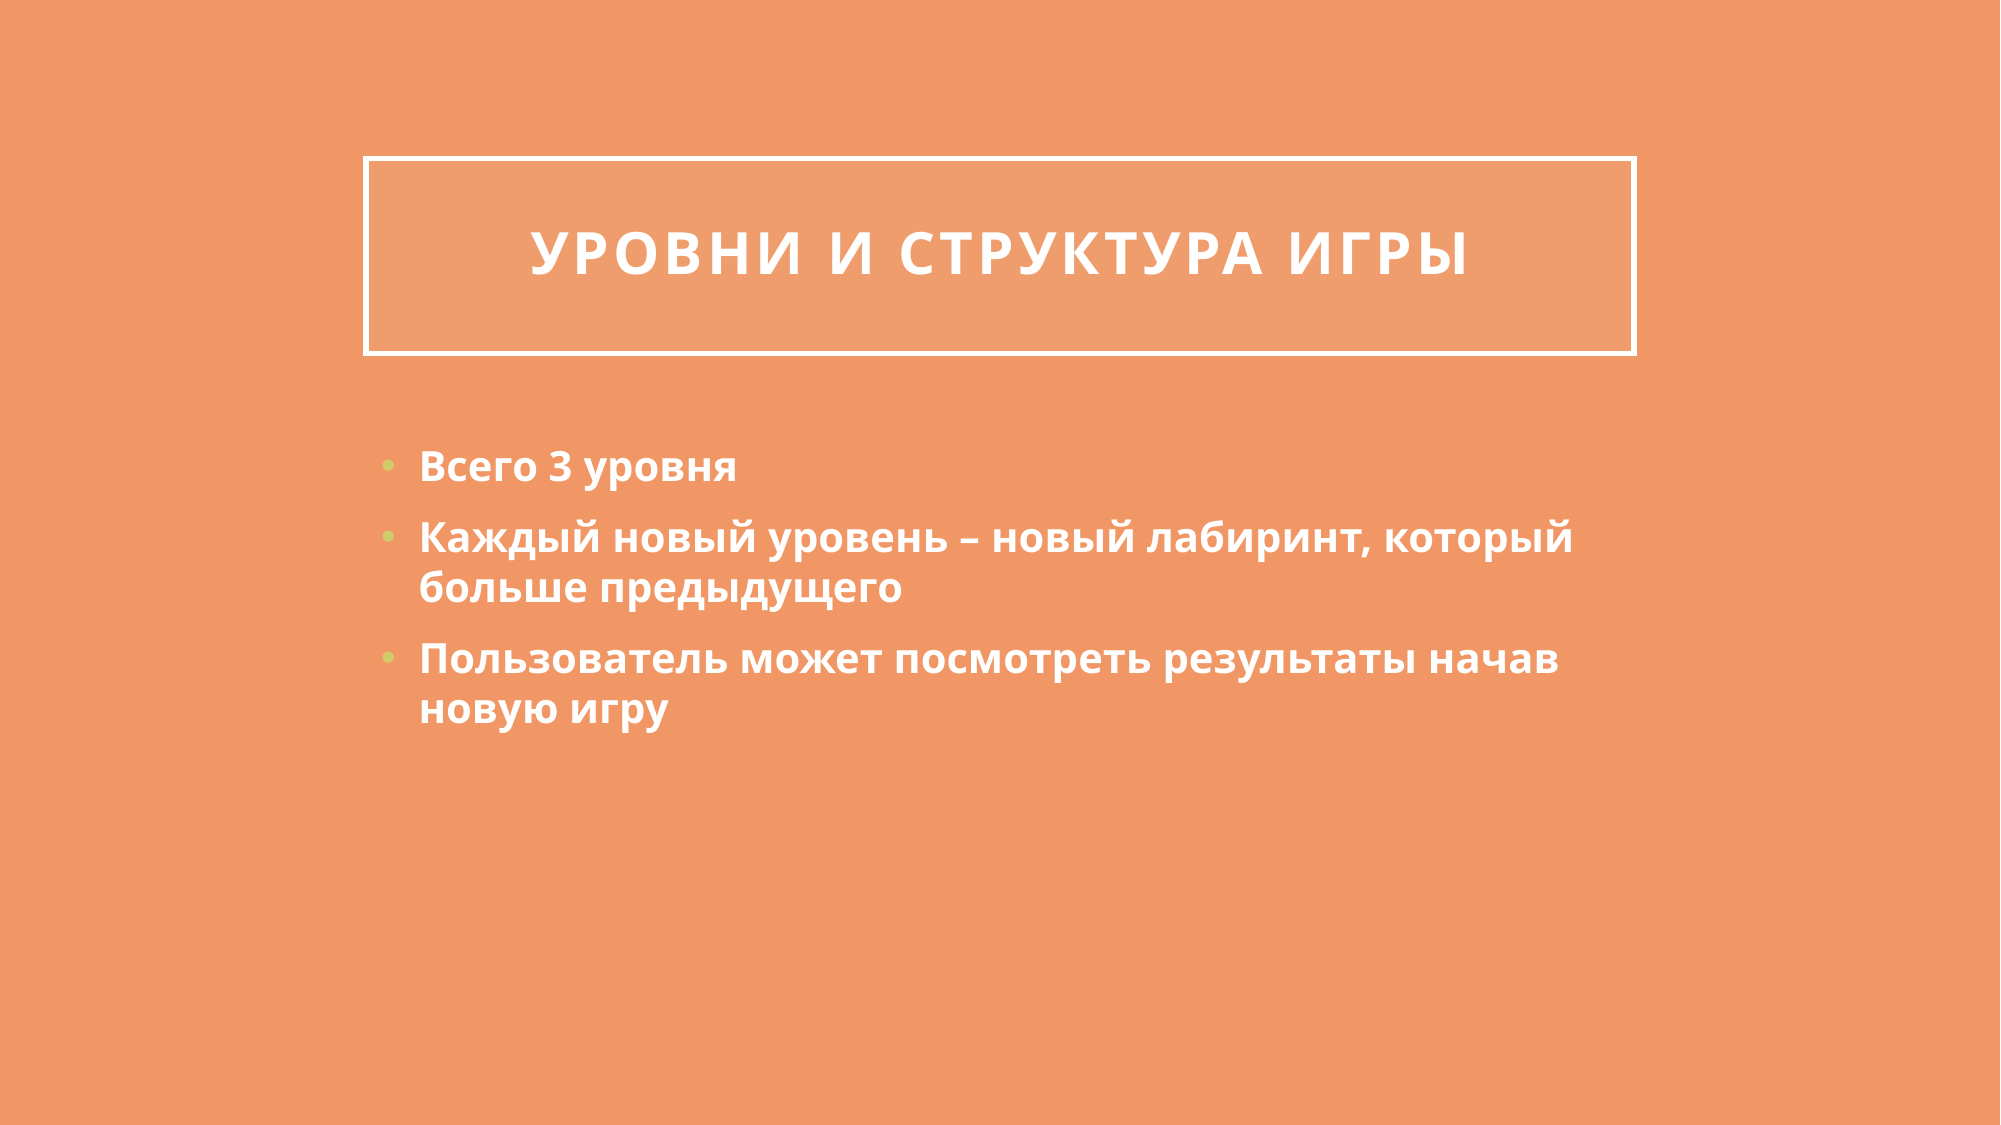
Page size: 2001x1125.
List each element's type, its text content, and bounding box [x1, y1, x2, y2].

title Уровни и структура игры [363, 156, 1637, 356]
list Всего 3 уровня Каждый новый уровень – новый лабиринт, который больше предыдущего Пользователь может посмотреть результаты начав новую игру [366, 432, 1634, 942]
